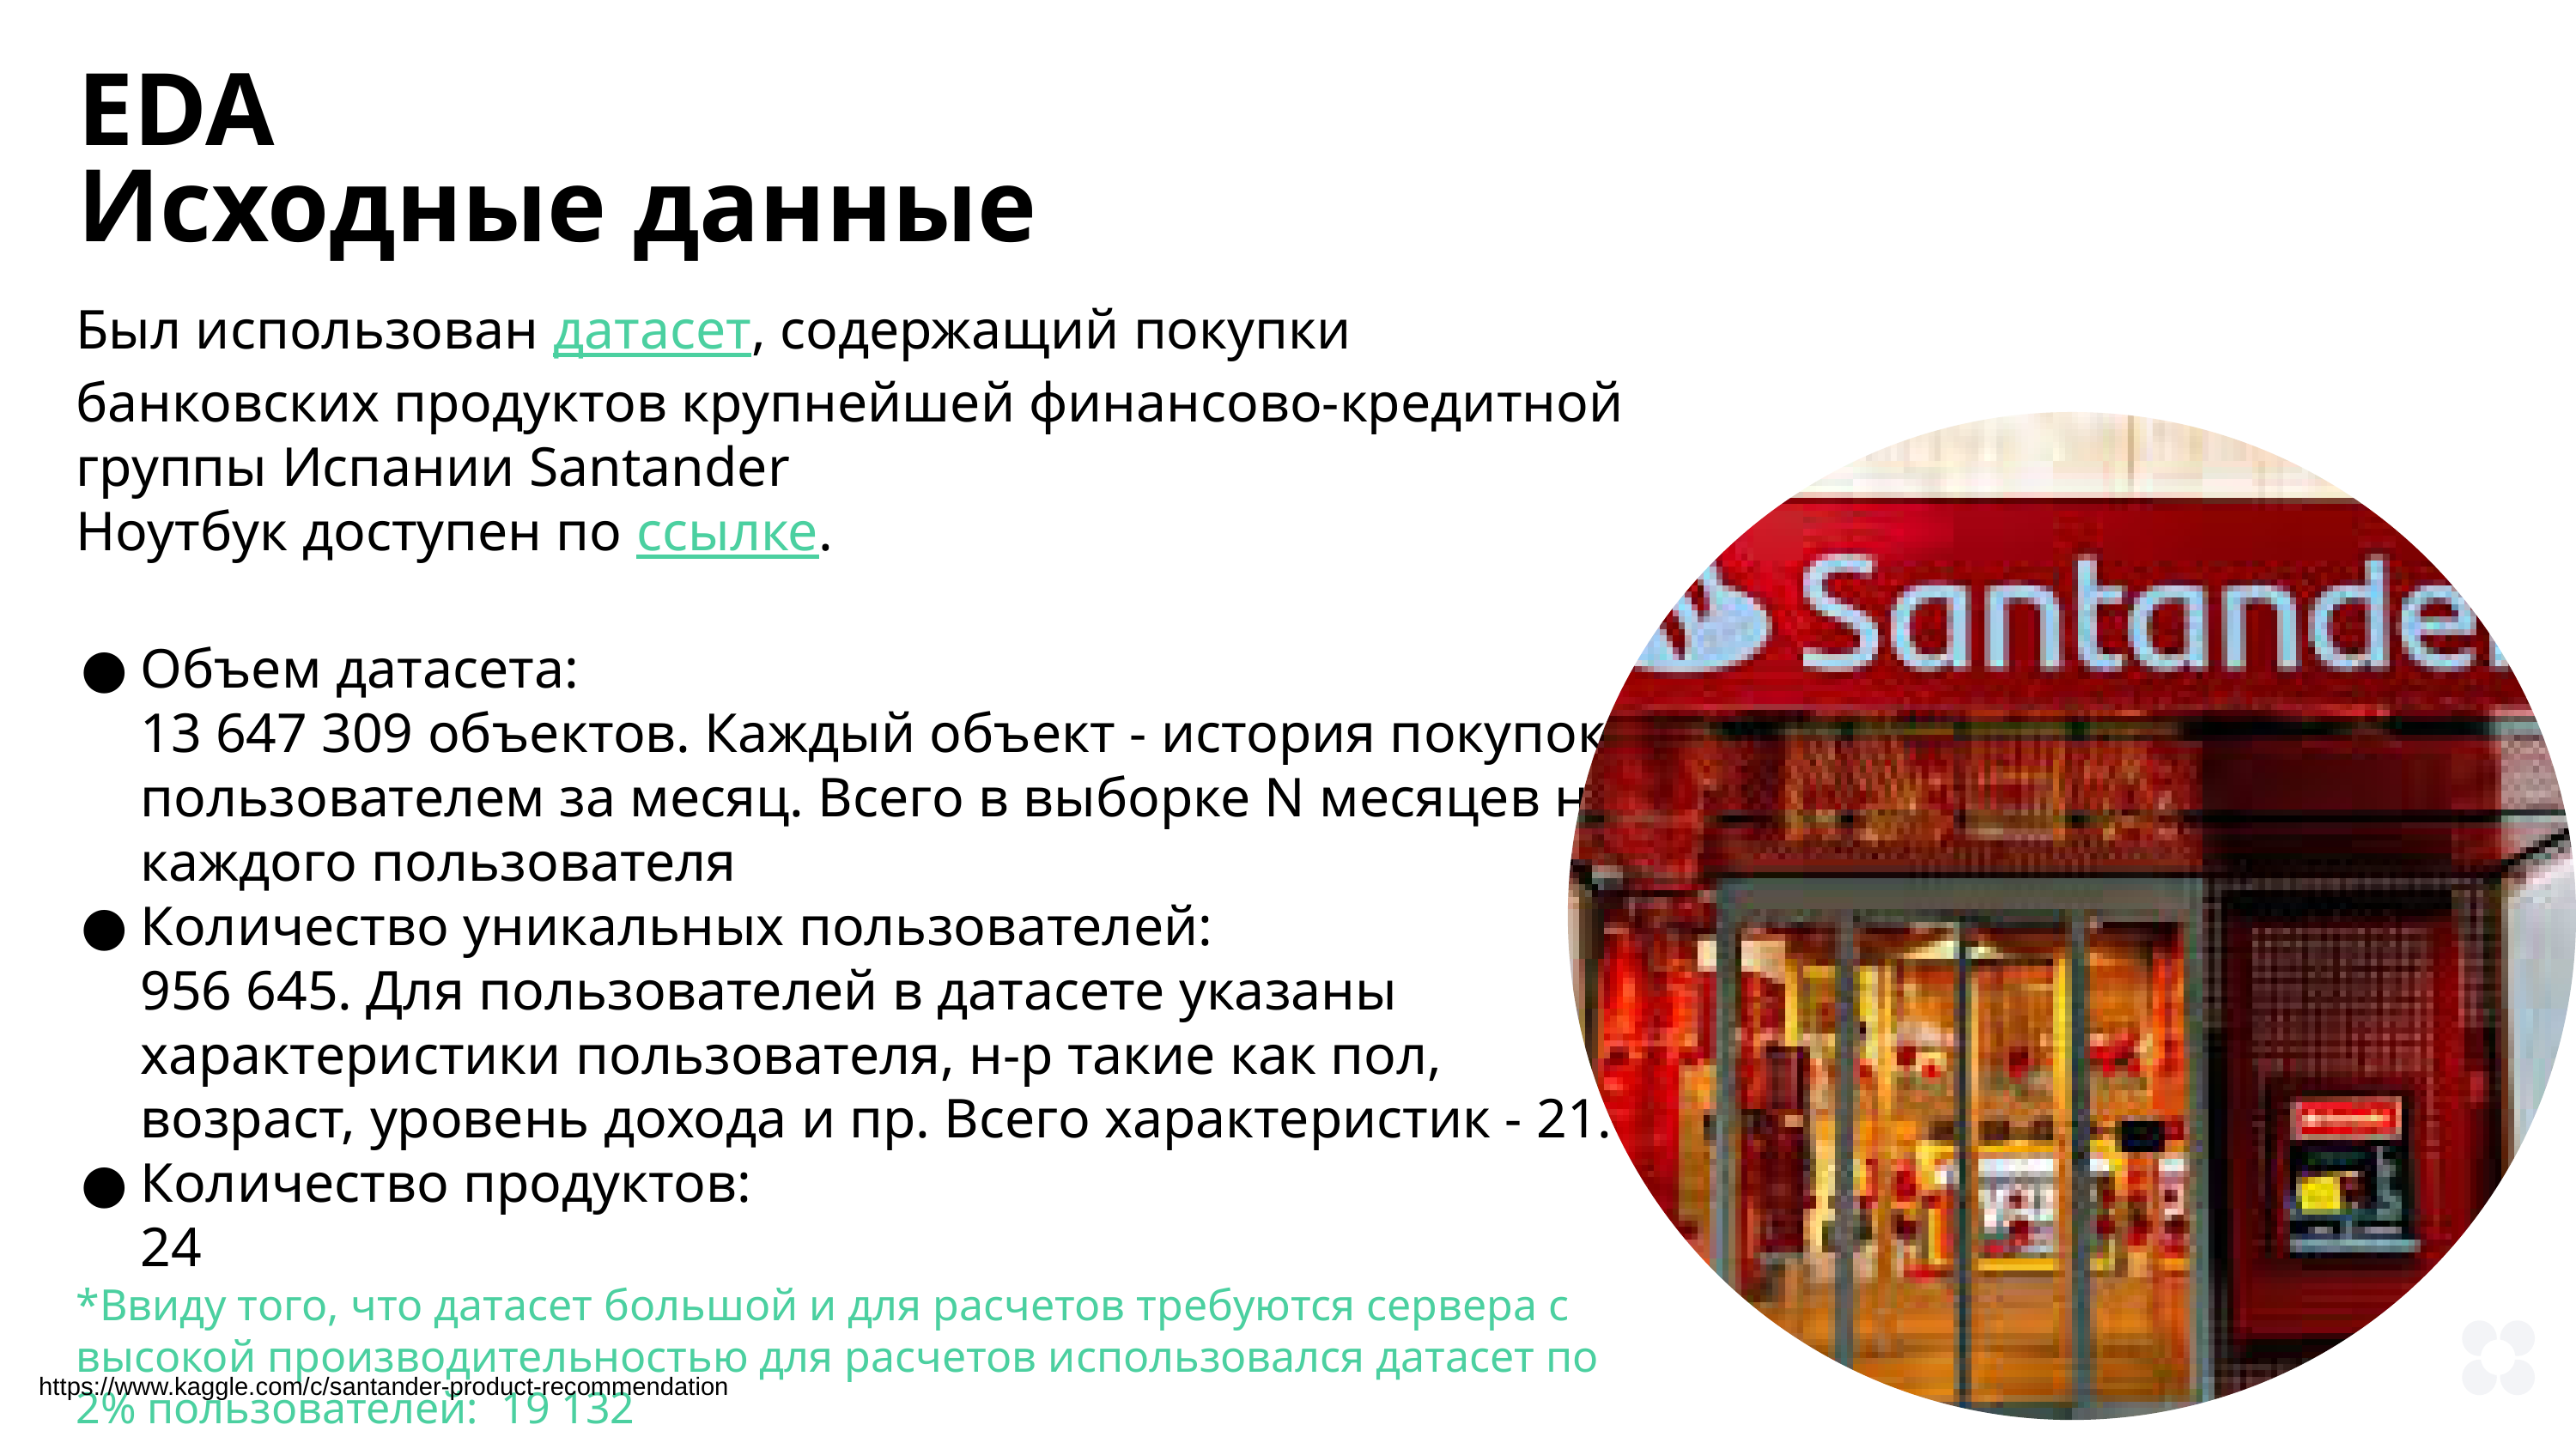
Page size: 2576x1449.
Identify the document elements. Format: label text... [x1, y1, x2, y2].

text_box EDA Исходные данные [77, 69, 1888, 278]
picture [1567, 411, 2576, 1421]
text_box Был использован датасет, содержащий покупки банковских продуктов крупнейшей финансово-кредитной группы Испании Santander Ноутбук доступен по ссылке. Объем датасета: 13 647 309 объектов. Каждый объект - история покупок пользователем за месяц. Всего в выборке N месяцев на каждого пользователя Количество уникальных пользователей: 956 645. Для пользователей в датасете указаны характеристики пользователя, н-р такие как пол, возраст, уровень дохода и пр. Всего характеристик - 21. Количество продуктов: 24 *Ввиду того, что датасет большой и для расчетов требуются сервера с высокой производительностью для расчетов использовался датасет по 2% пользователей: 19 132 [76, 277, 1642, 1418]
text_box https://www.kaggle.com/c/santander-product-recommendation [26, 1357, 1397, 1414]
